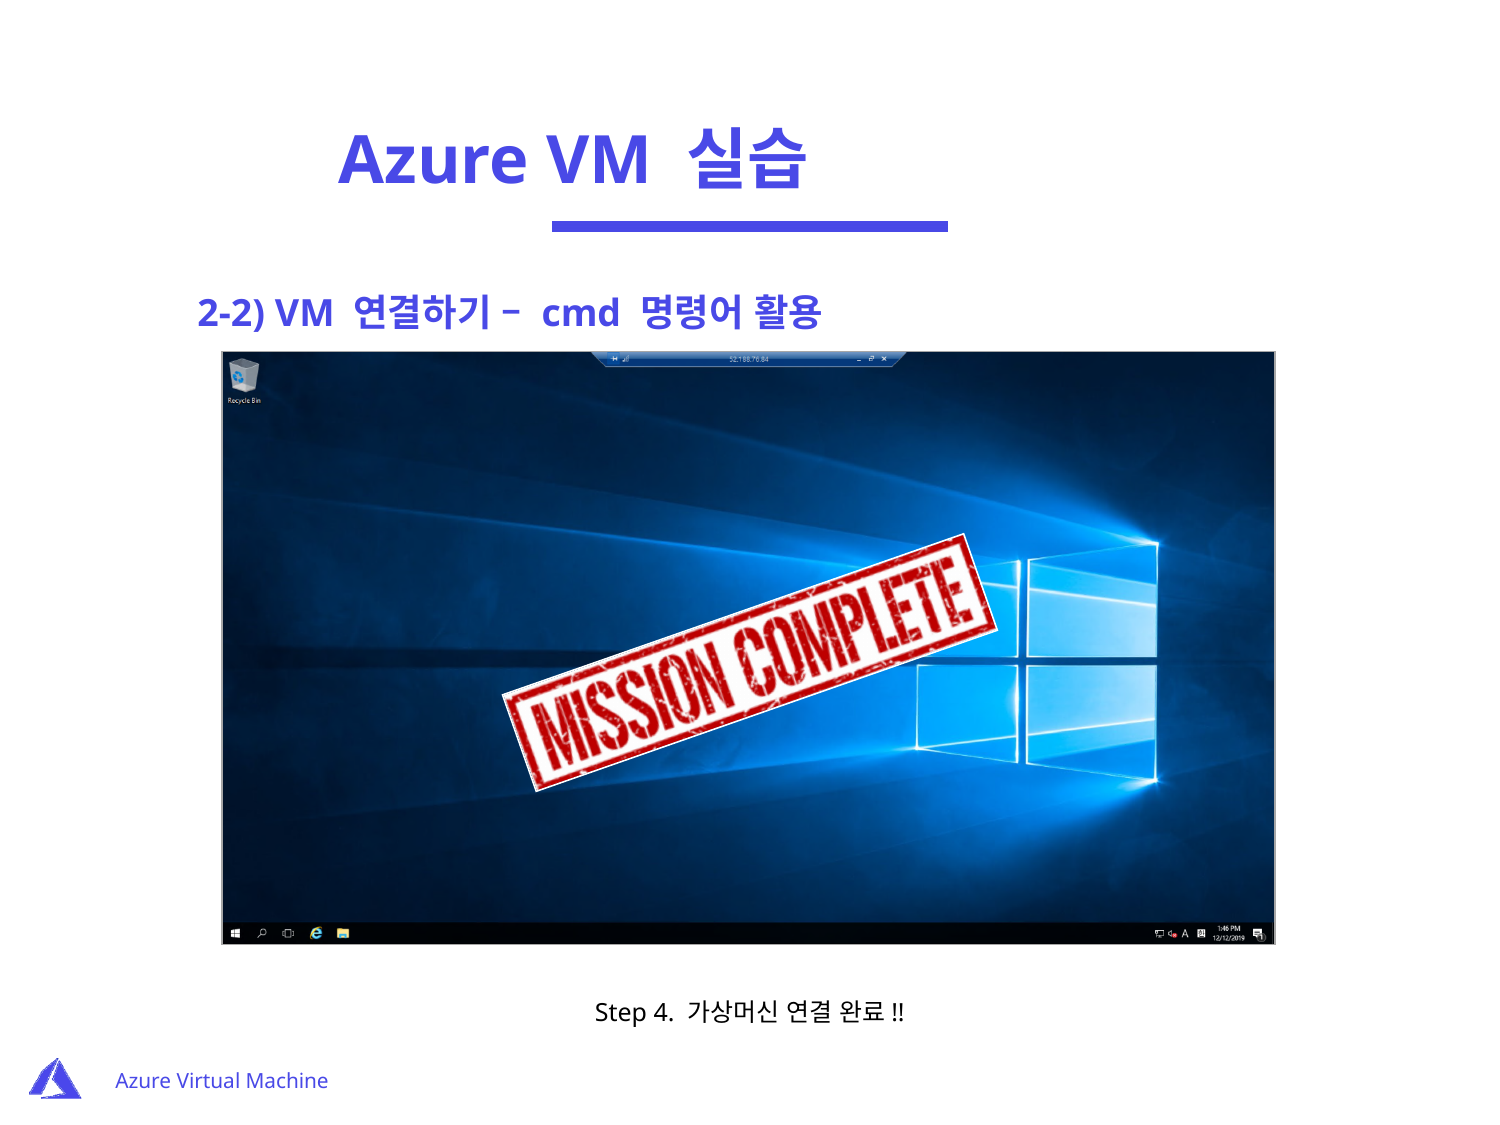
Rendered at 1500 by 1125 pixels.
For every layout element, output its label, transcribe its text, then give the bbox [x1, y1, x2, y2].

picture [29, 1058, 84, 1103]
list Azure Virtual Machine [100, 1062, 539, 1099]
picture [222, 352, 1275, 944]
title Azure VM 실습 [326, 66, 1174, 207]
text_box Step 4. 가상머신 연결 완료!! [0, 988, 1500, 1034]
text_box 2-2) VM 연결하기 – cmd 명령어 활용 [185, 264, 1313, 337]
picture [552, 221, 948, 232]
